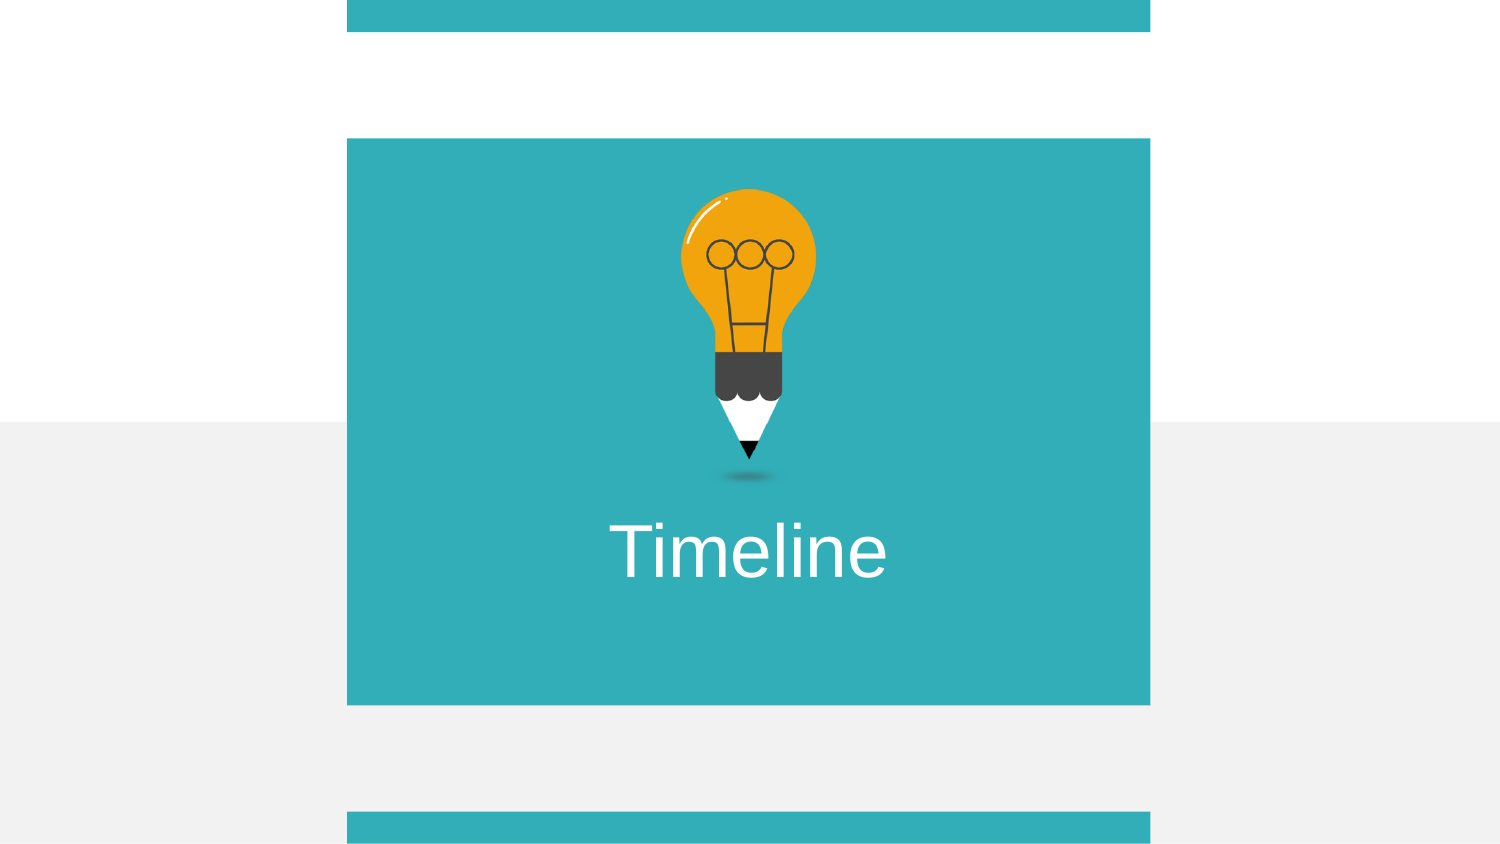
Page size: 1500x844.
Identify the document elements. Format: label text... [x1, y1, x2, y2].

picture [681, 189, 816, 487]
list Timeline [347, 500, 1151, 595]
